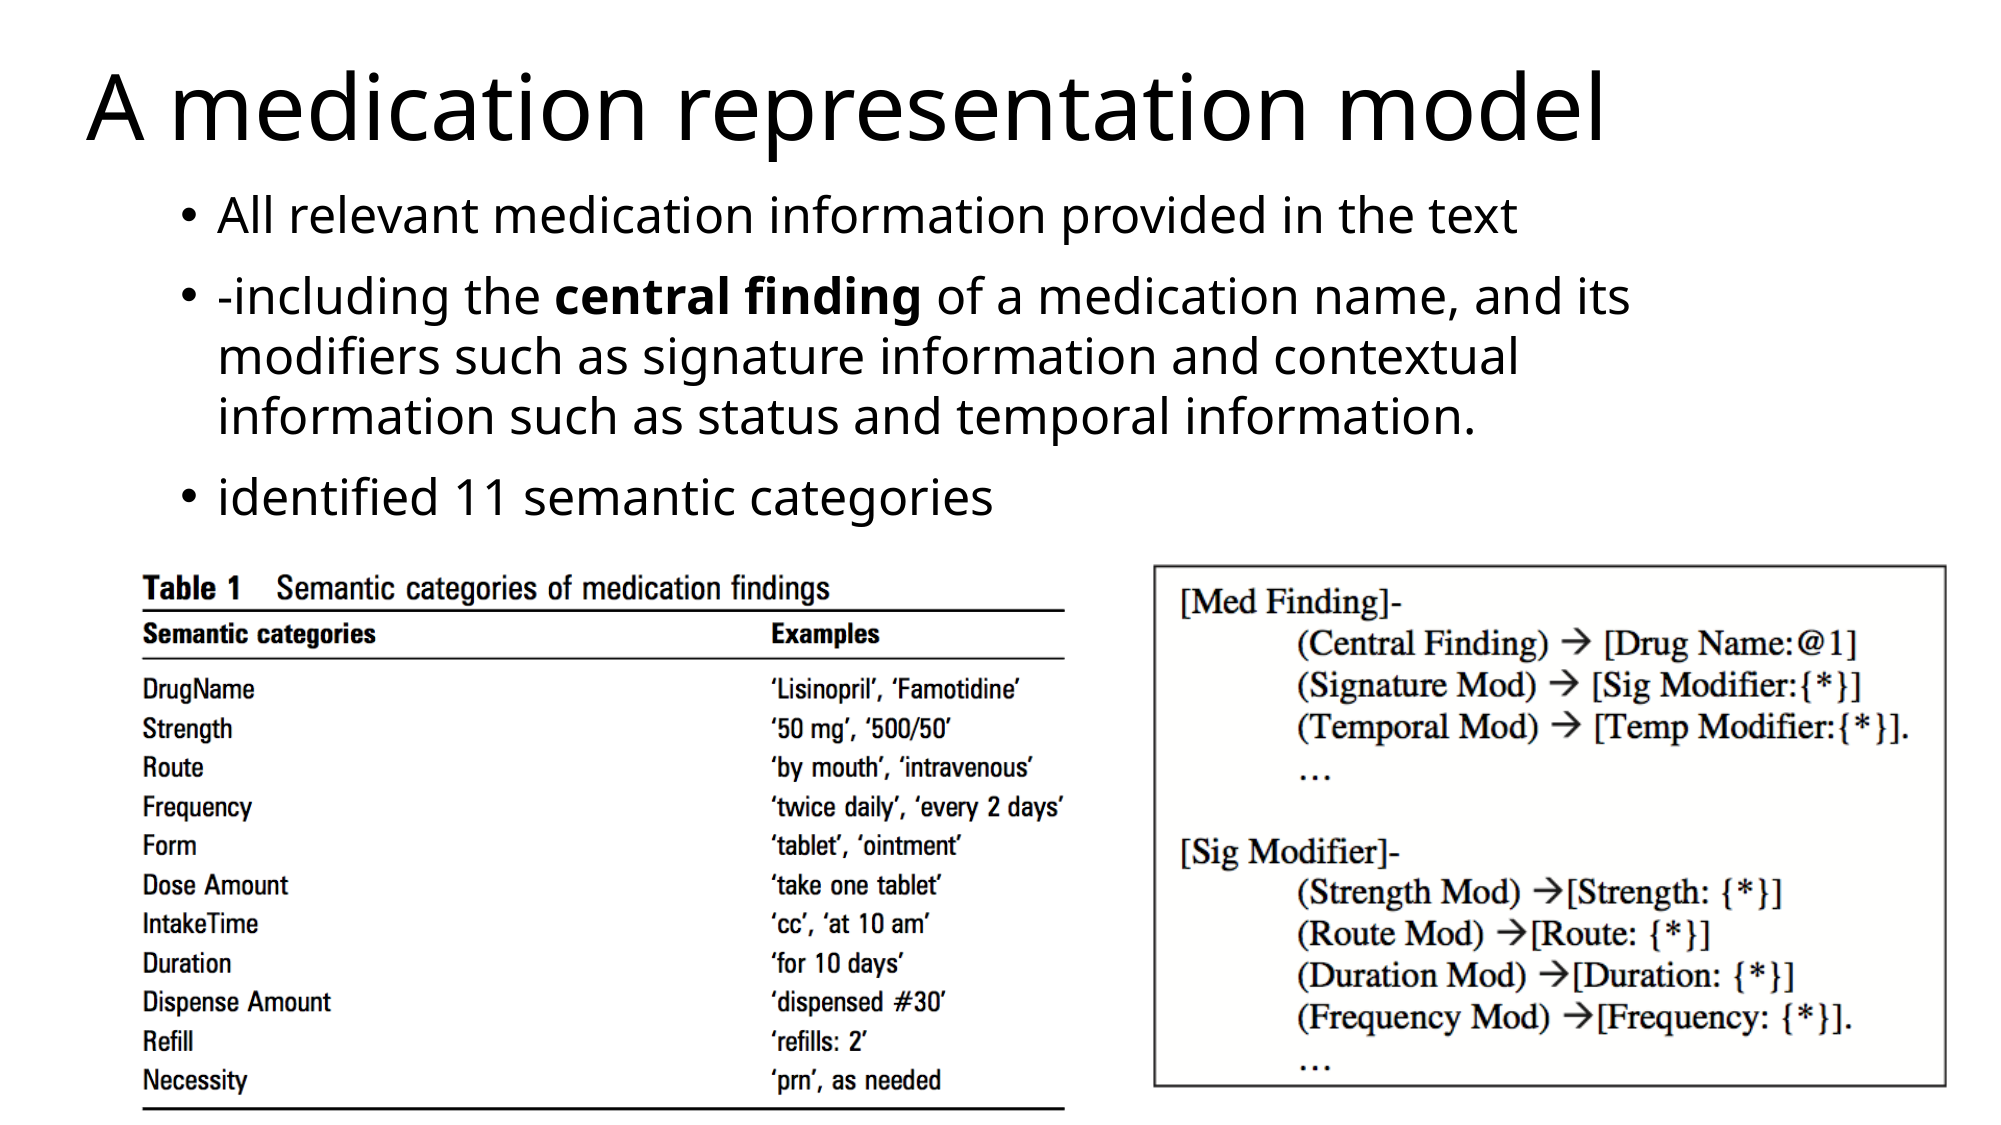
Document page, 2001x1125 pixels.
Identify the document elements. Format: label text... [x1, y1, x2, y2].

list All relevant medication information provided in the text -including the central finding of a medication name, and its modifiers such as signature information and contextual information such as status and temporal information. identified 11 semantic categories [165, 176, 1758, 891]
picture [127, 564, 1069, 1125]
title A medication representation model [71, 2, 1797, 220]
picture [1089, 533, 2000, 1102]
